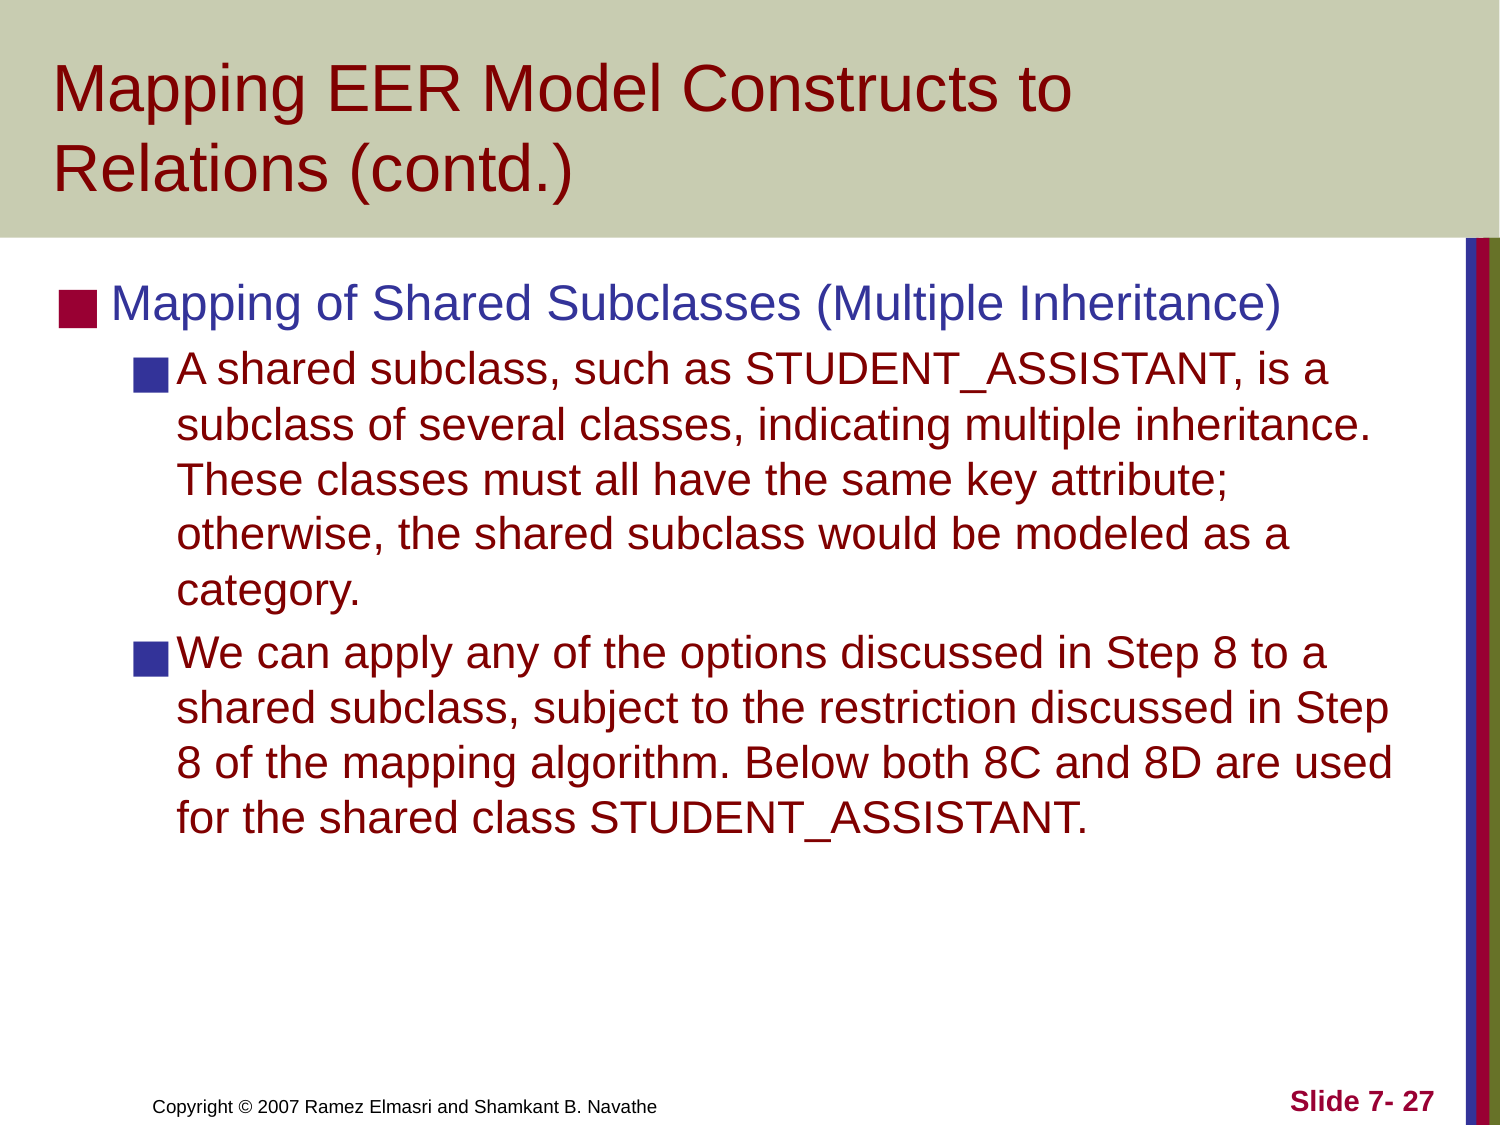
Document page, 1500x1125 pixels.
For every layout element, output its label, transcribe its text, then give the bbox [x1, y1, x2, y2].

title Mapping EER Model Constructs to Relations (contd.) [37, 49, 1317, 213]
list Mapping of Shared Subclasses (Multiple Inheritance) A shared subclass, such as STUDENT_ASSISTANT, is a subclass of several classes, indicating multiple inheritance. These classes must all have the same key attribute; otherwise, the shared subclass would be modeled as a category. We can apply any of the options discussed in Step 8 to a shared subclass, subject to the restriction discussed in Step 8 of the mapping algorithm. Below both 8C and 8D are used for the shared class STUDENT_ASSISTANT. [39, 262, 1400, 1013]
text_box Slide 7- 27 [1137, 1049, 1450, 1125]
